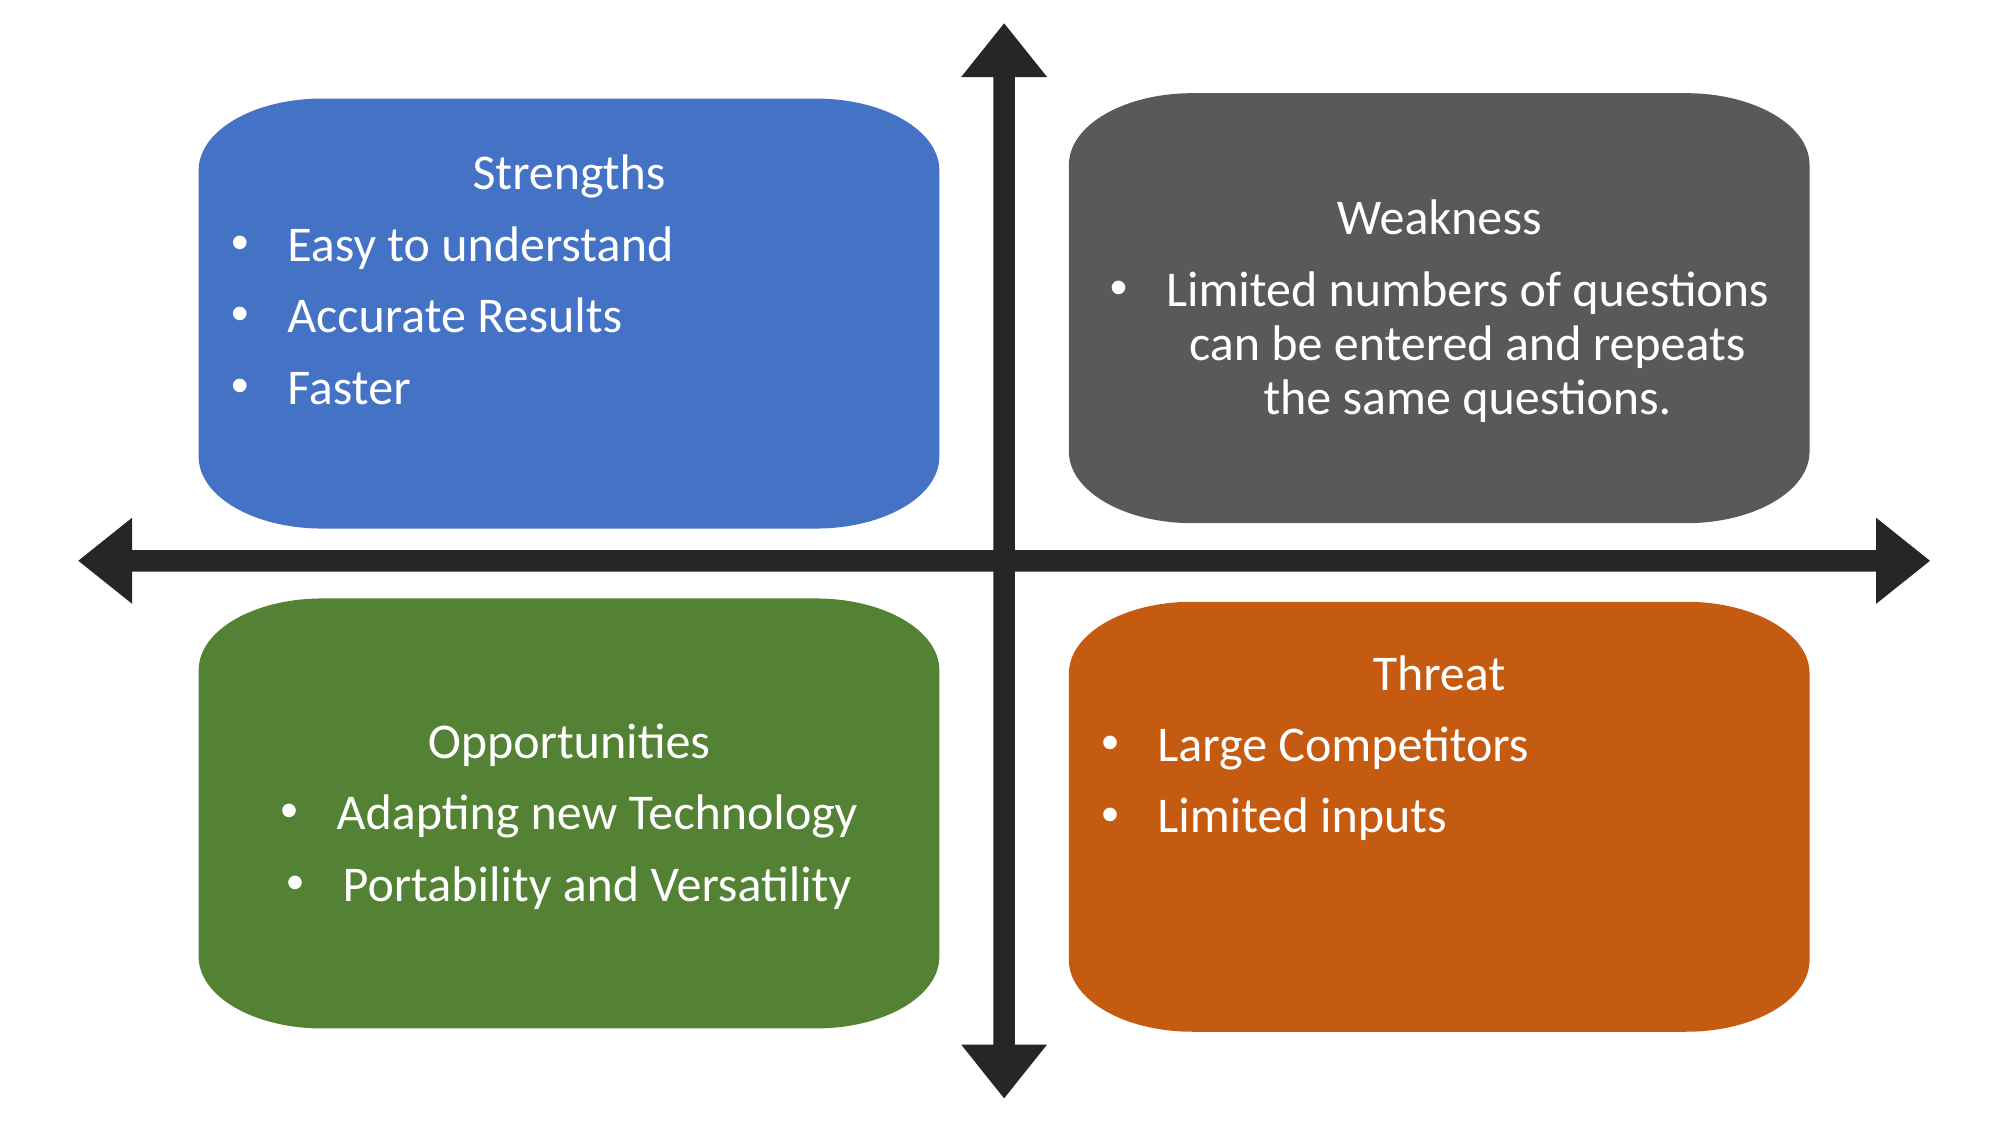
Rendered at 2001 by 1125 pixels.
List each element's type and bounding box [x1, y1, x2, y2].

text_box [78, 23, 1930, 1099]
